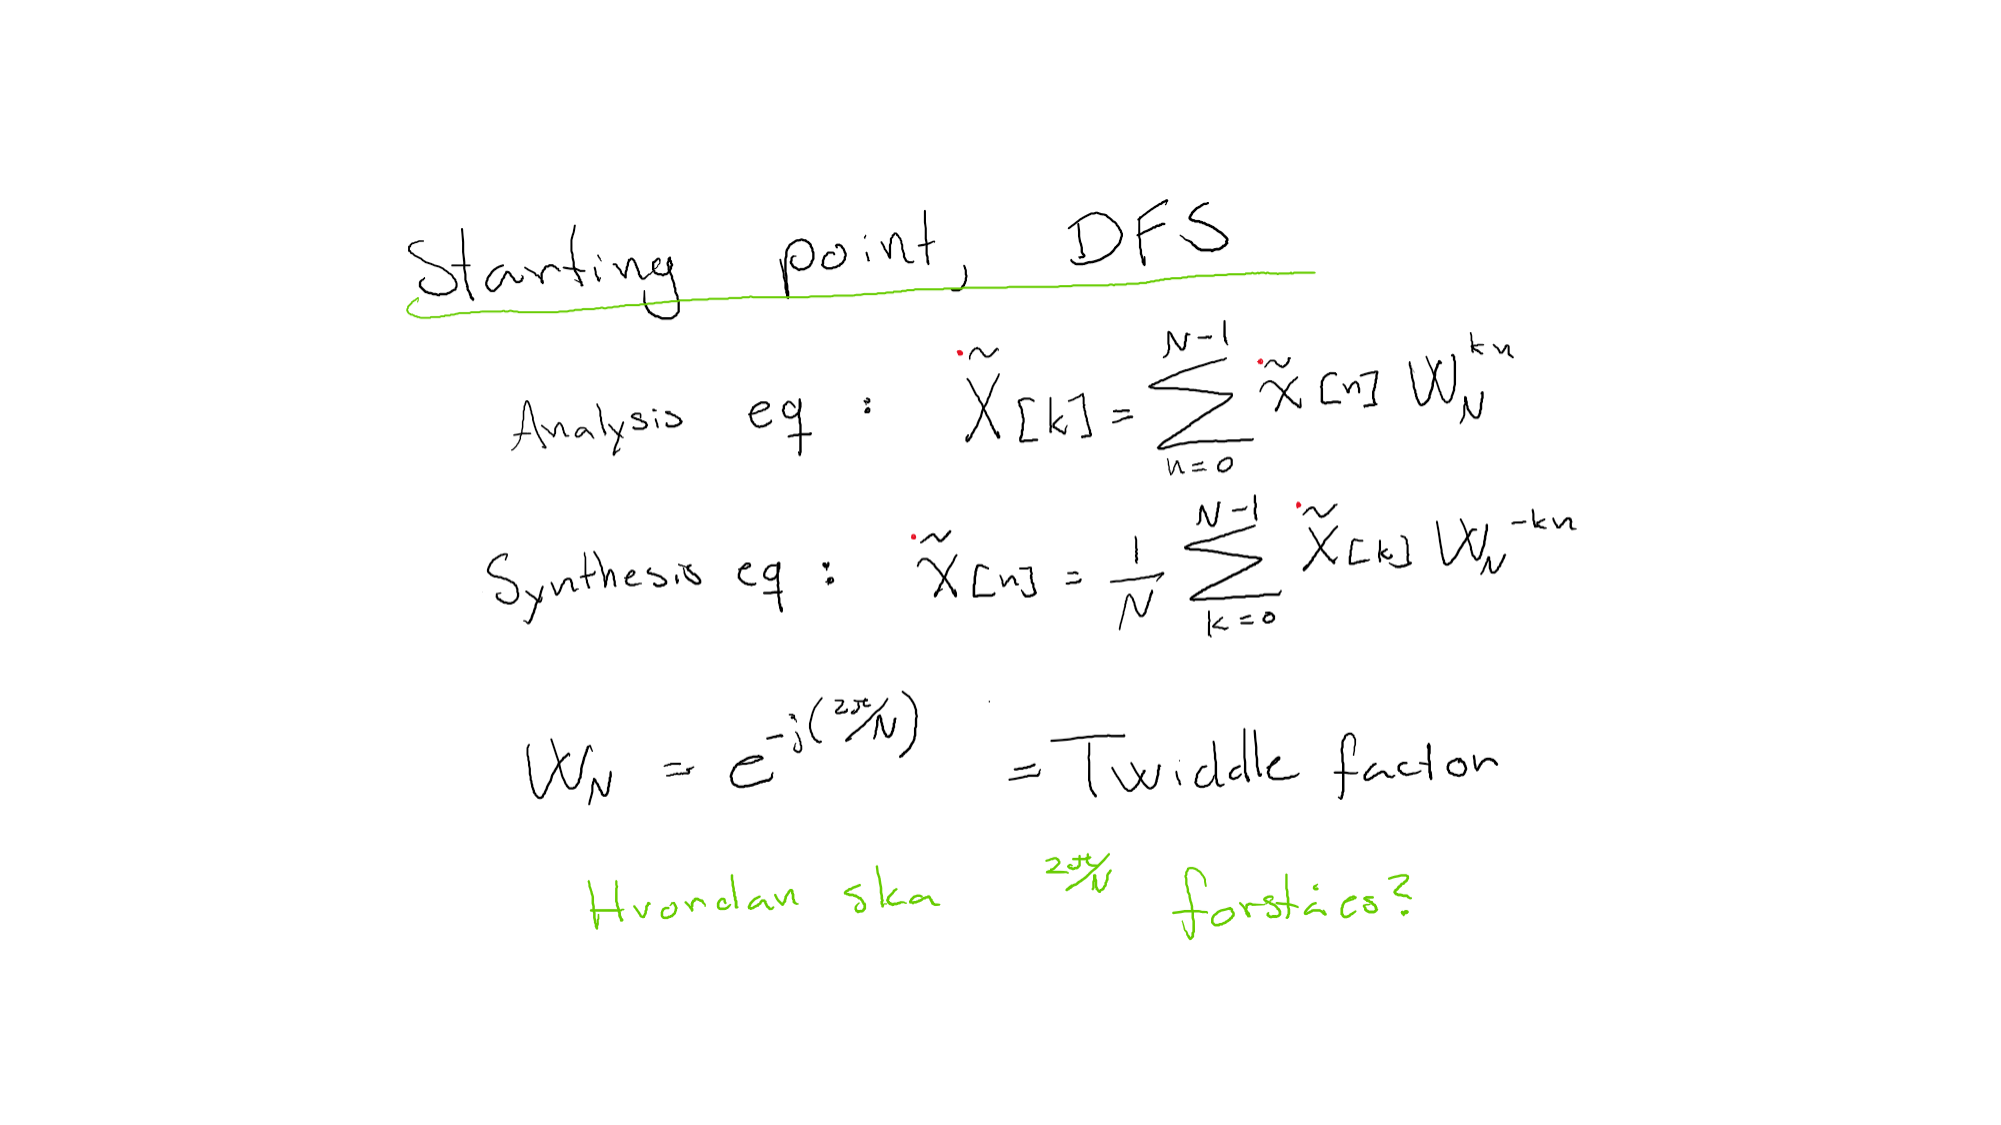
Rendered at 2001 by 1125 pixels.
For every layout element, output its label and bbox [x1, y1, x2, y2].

picture [374, 177, 1626, 948]
